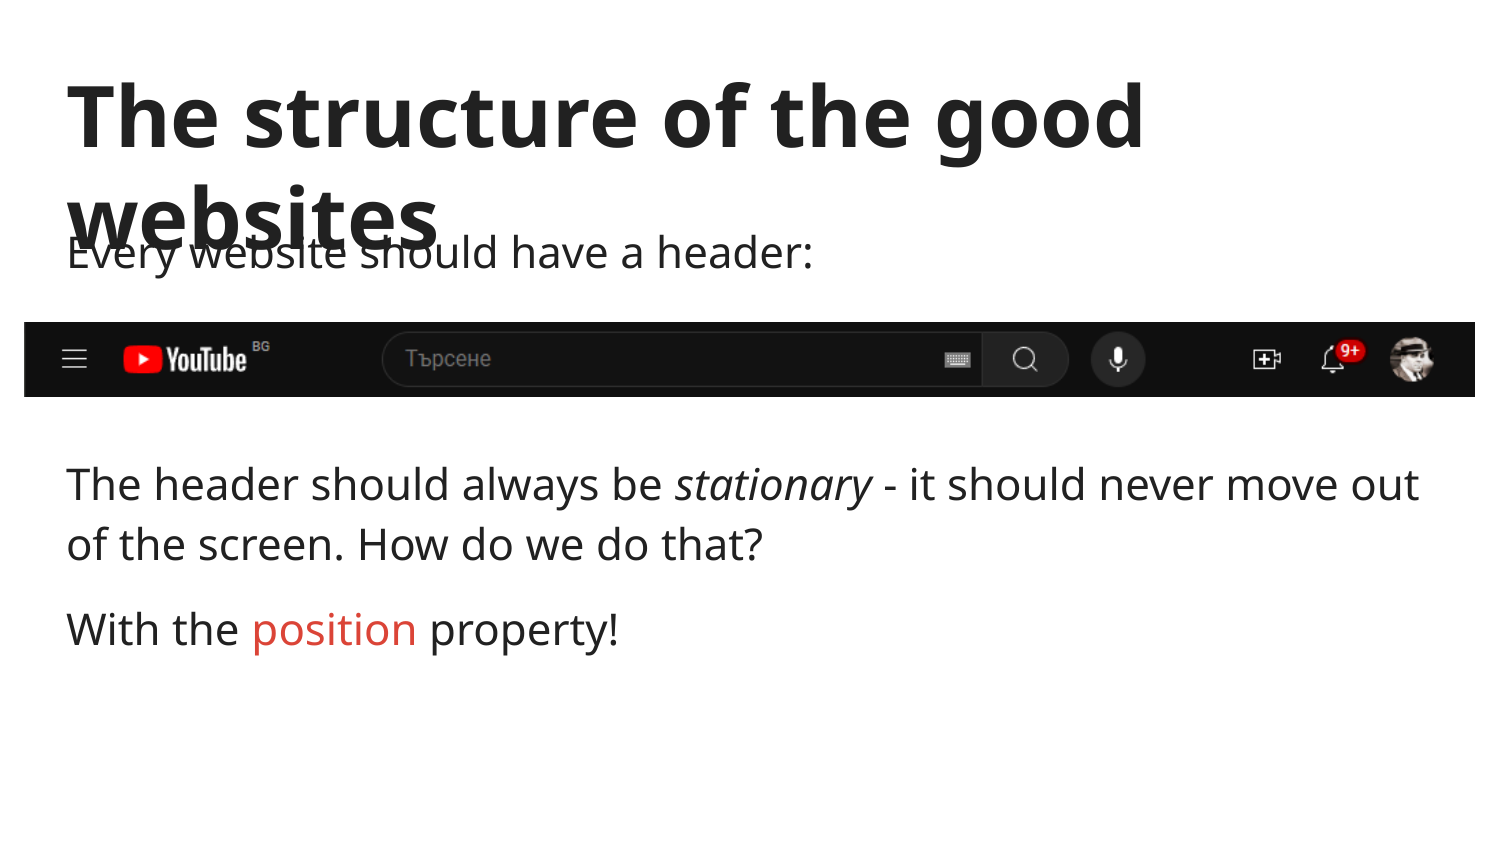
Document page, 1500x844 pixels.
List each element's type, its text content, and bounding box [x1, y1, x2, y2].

text_box The header should always be stationary - it should never move out of the screen. How do we do that? With the position property! [51, 433, 1475, 670]
title The structure of the good websites [51, 48, 1449, 180]
list Every website should have a header: [51, 201, 1449, 298]
picture [24, 322, 1476, 397]
